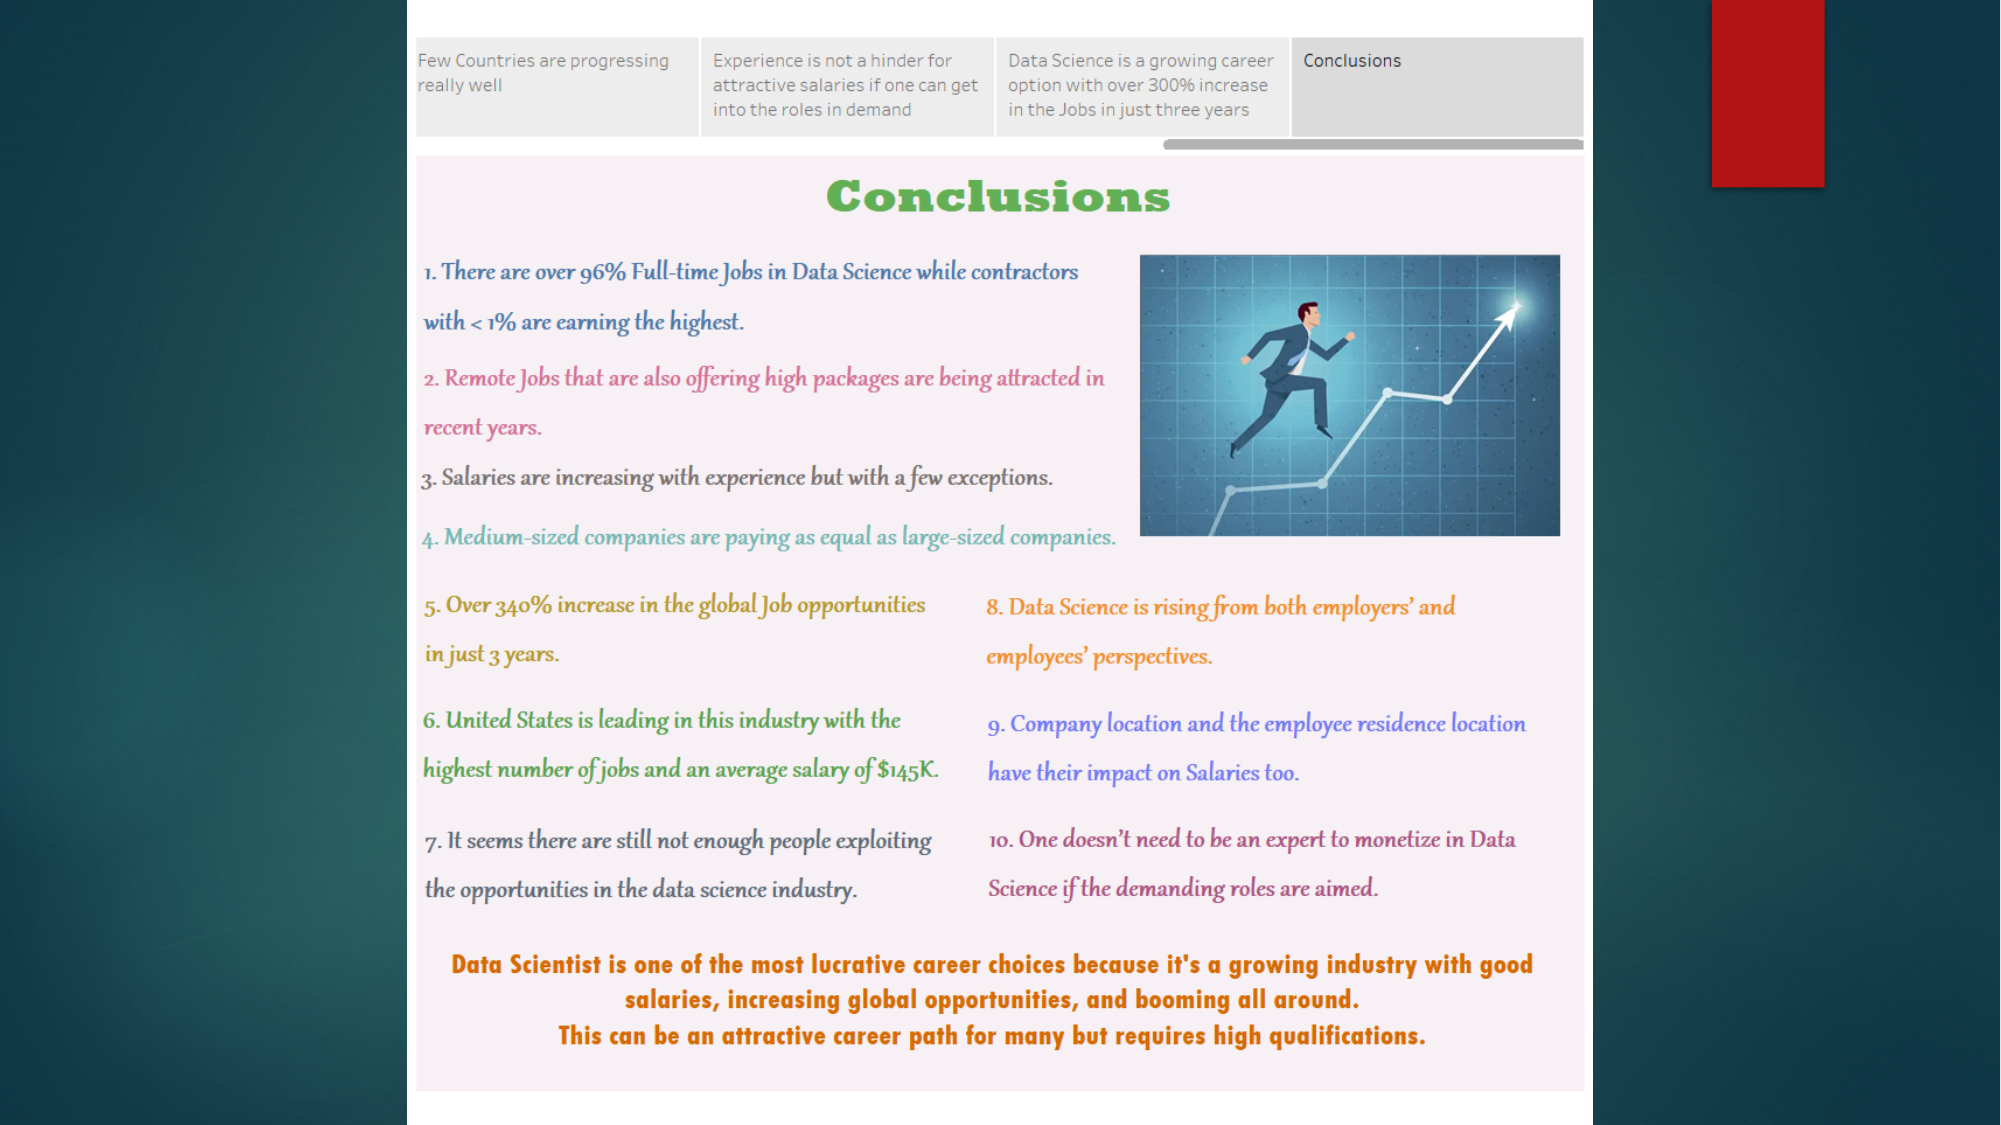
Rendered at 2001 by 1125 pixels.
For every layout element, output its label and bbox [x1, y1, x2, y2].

picture [0, 0, 1594, 1125]
